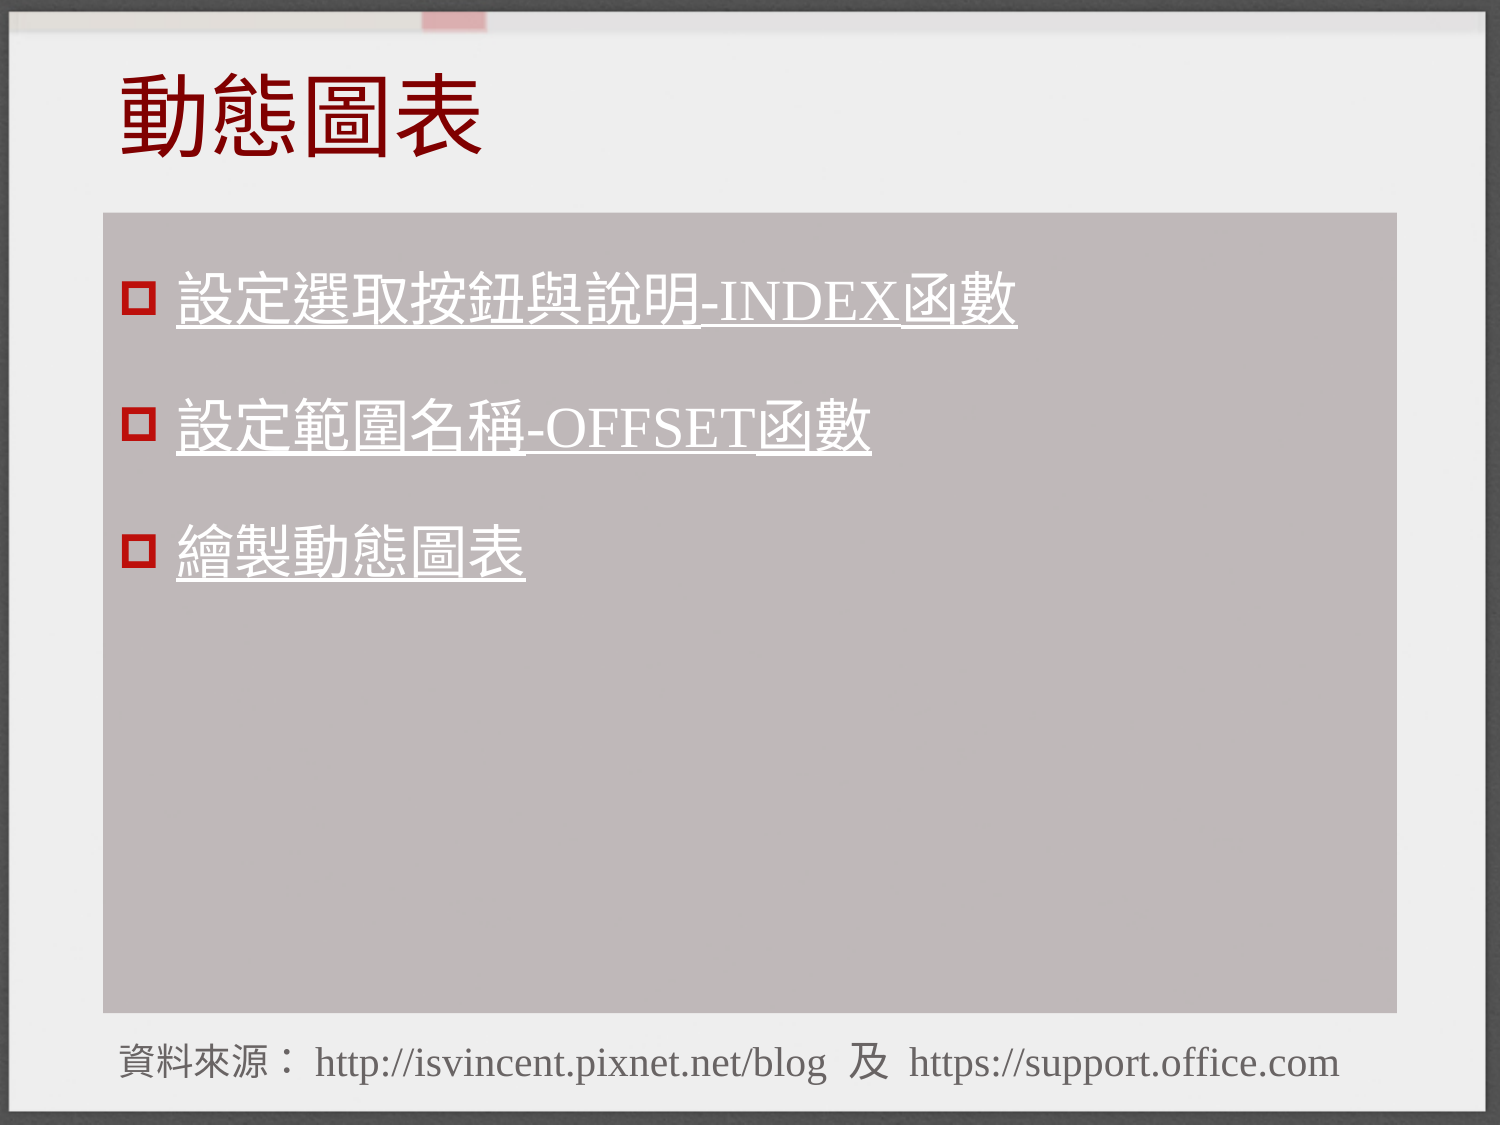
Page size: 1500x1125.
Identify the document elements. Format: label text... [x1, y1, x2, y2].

picture [0, 0, 1500, 1125]
title 動態圖表 [103, 59, 1397, 182]
list http://isvincent.pixnet.net/blog 及 https://support.office.com [300, 1032, 1397, 1103]
list 設定選取按鈕與說明-INDEX函數 設定範圍名稱-OFFSET函數 繪製動態圖表 [103, 212, 1397, 1014]
